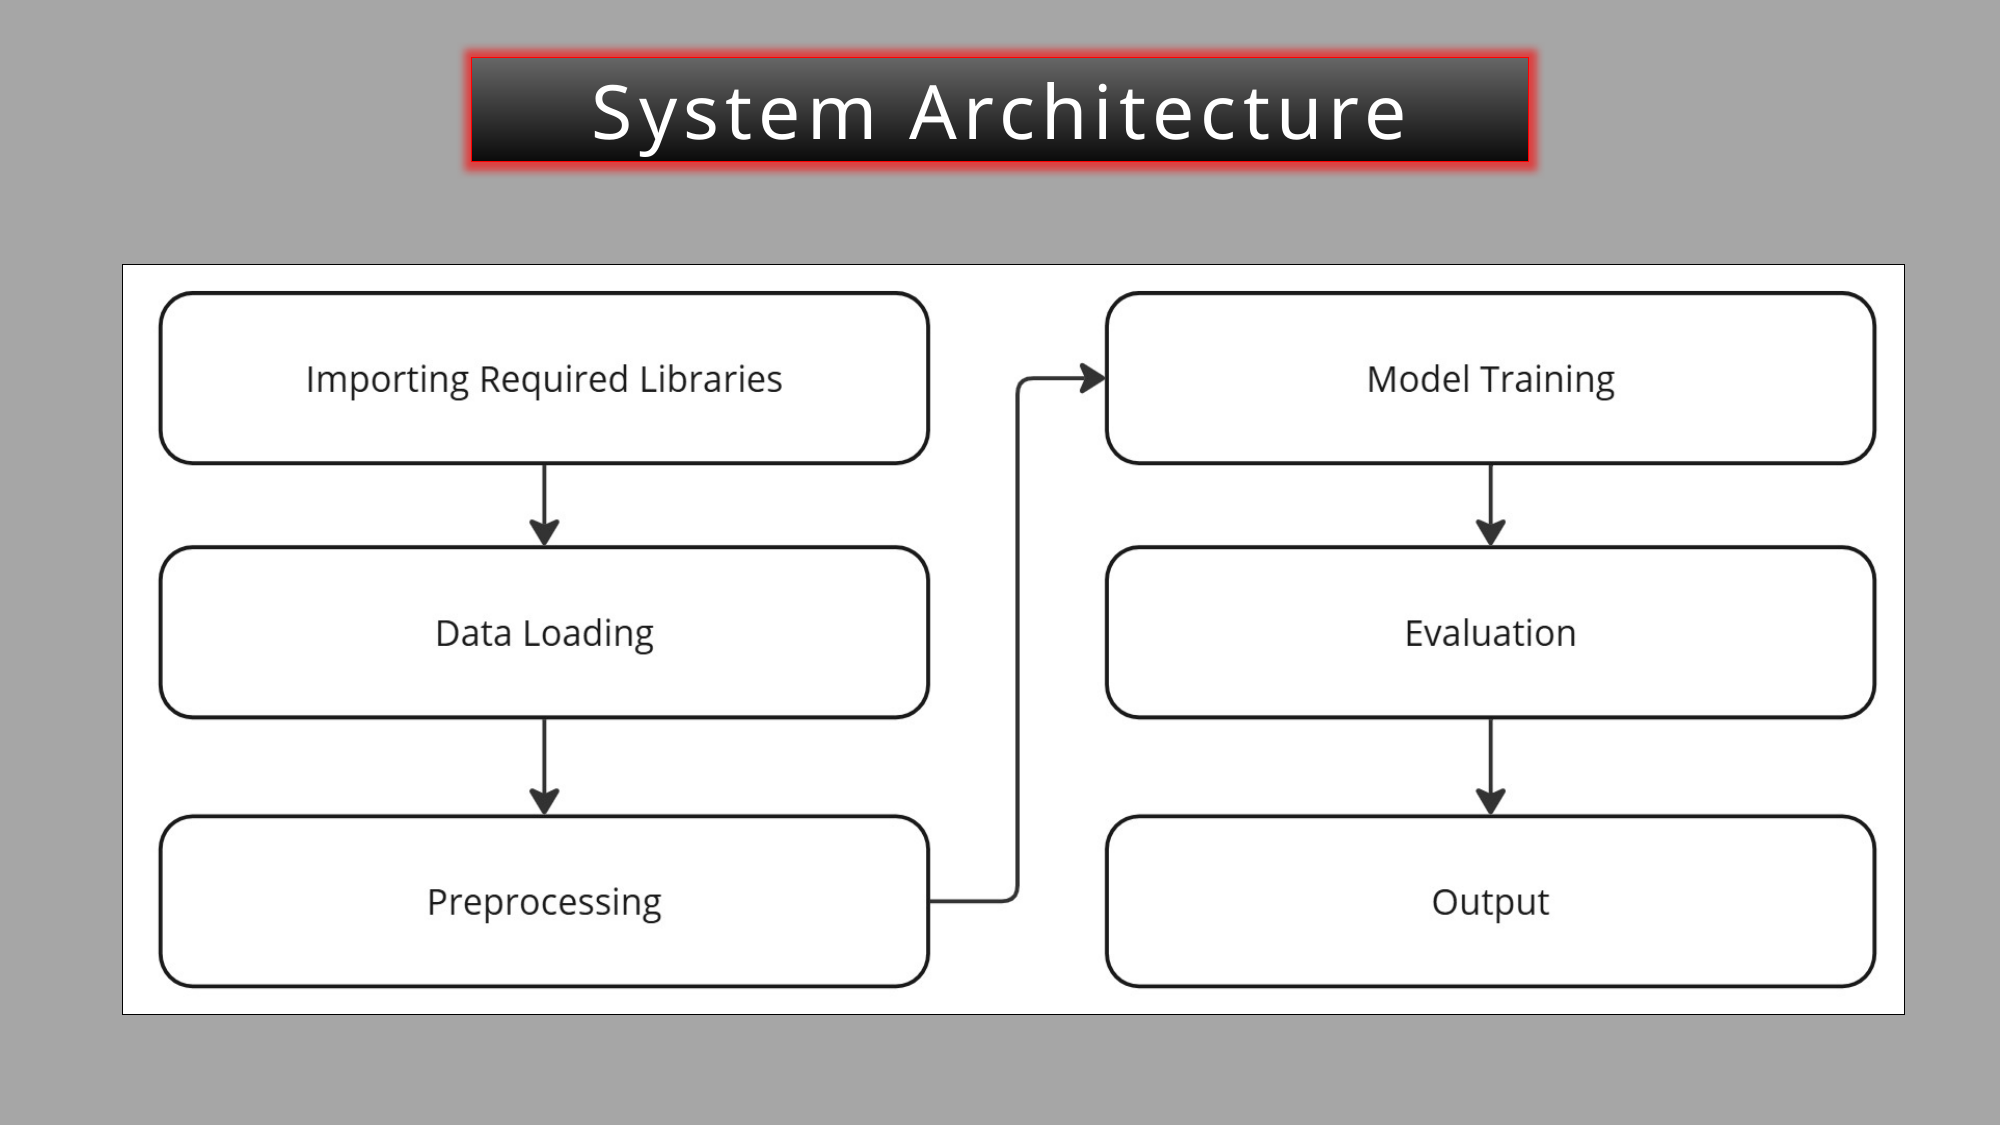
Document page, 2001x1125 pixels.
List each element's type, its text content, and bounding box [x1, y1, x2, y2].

text_box System Architecture [471, 57, 1529, 162]
text_box [0, 0, 2000, 1125]
picture [122, 264, 1905, 1015]
